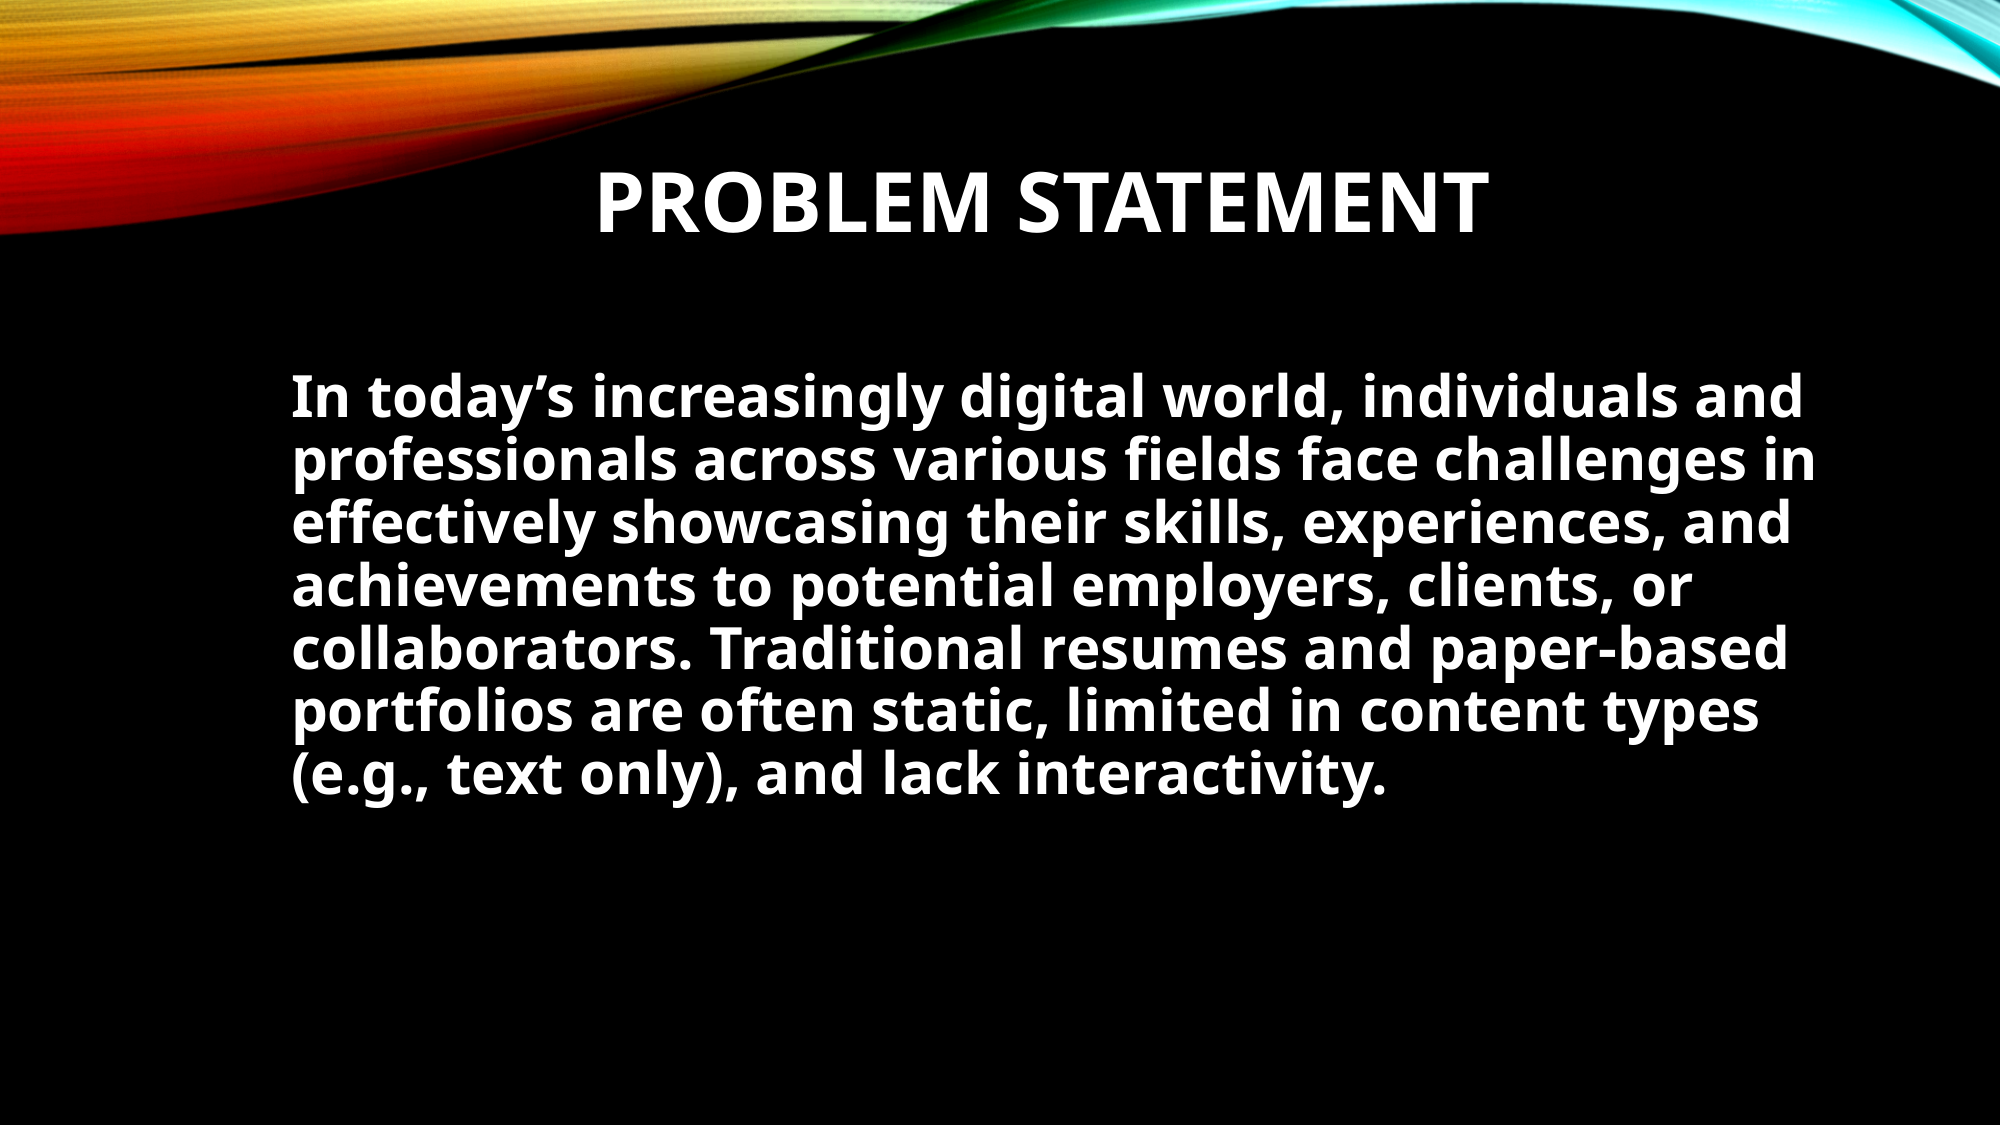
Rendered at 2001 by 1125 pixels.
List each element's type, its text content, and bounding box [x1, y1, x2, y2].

picture [0, 0, 2000, 237]
list In today’s increasingly digital world, individuals and professionals across various fields face challenges in effectively showcasing their skills, experiences, and achievements to potential employers, clients, or collaborators. Traditional resumes and paper-based portfolios are often static, limited in content types (e.g., text only), and lack interactivity. [275, 360, 1888, 1021]
title Problem statement [94, 99, 1507, 312]
